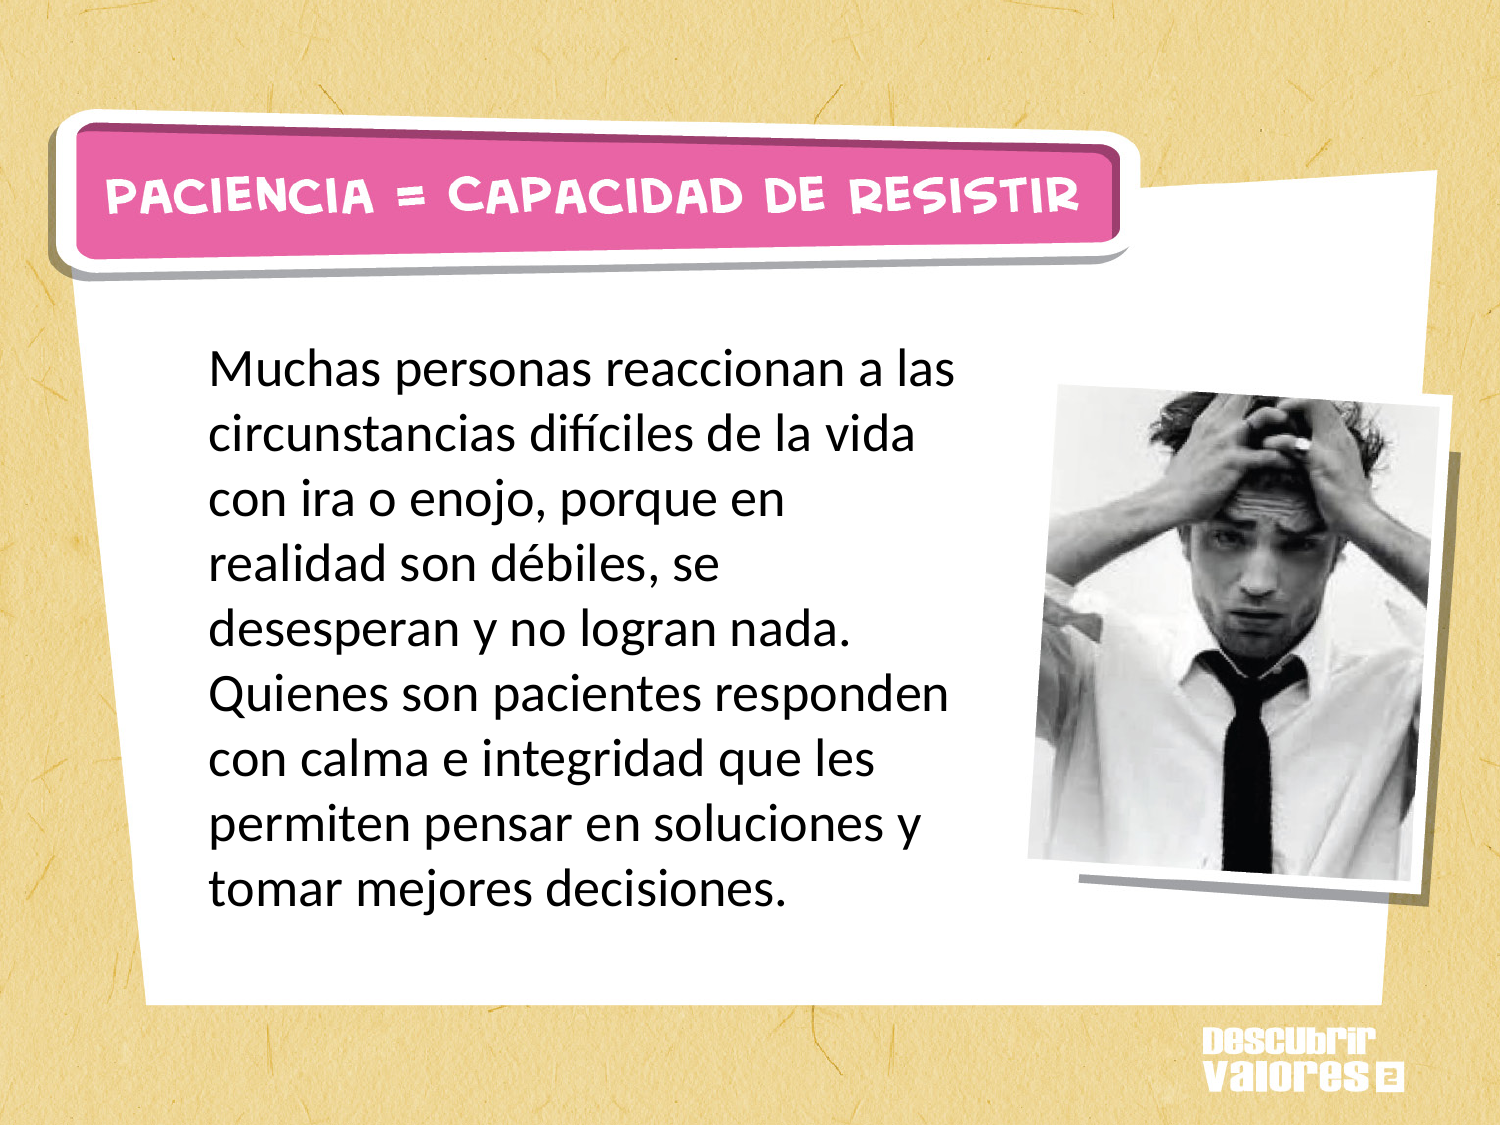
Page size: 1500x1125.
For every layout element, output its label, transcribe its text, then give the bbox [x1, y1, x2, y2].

list Muchas personas reaccionan a las circunstancias difíciles de la vida con ira o enojo, porque en realidad son débiles, se desesperan y no logran nada. Quienes son pacientes responden con calma e integridad que les permiten pensar en soluciones y tomar mejores decisiones. [137, 324, 976, 988]
picture [0, 0, 1500, 1125]
